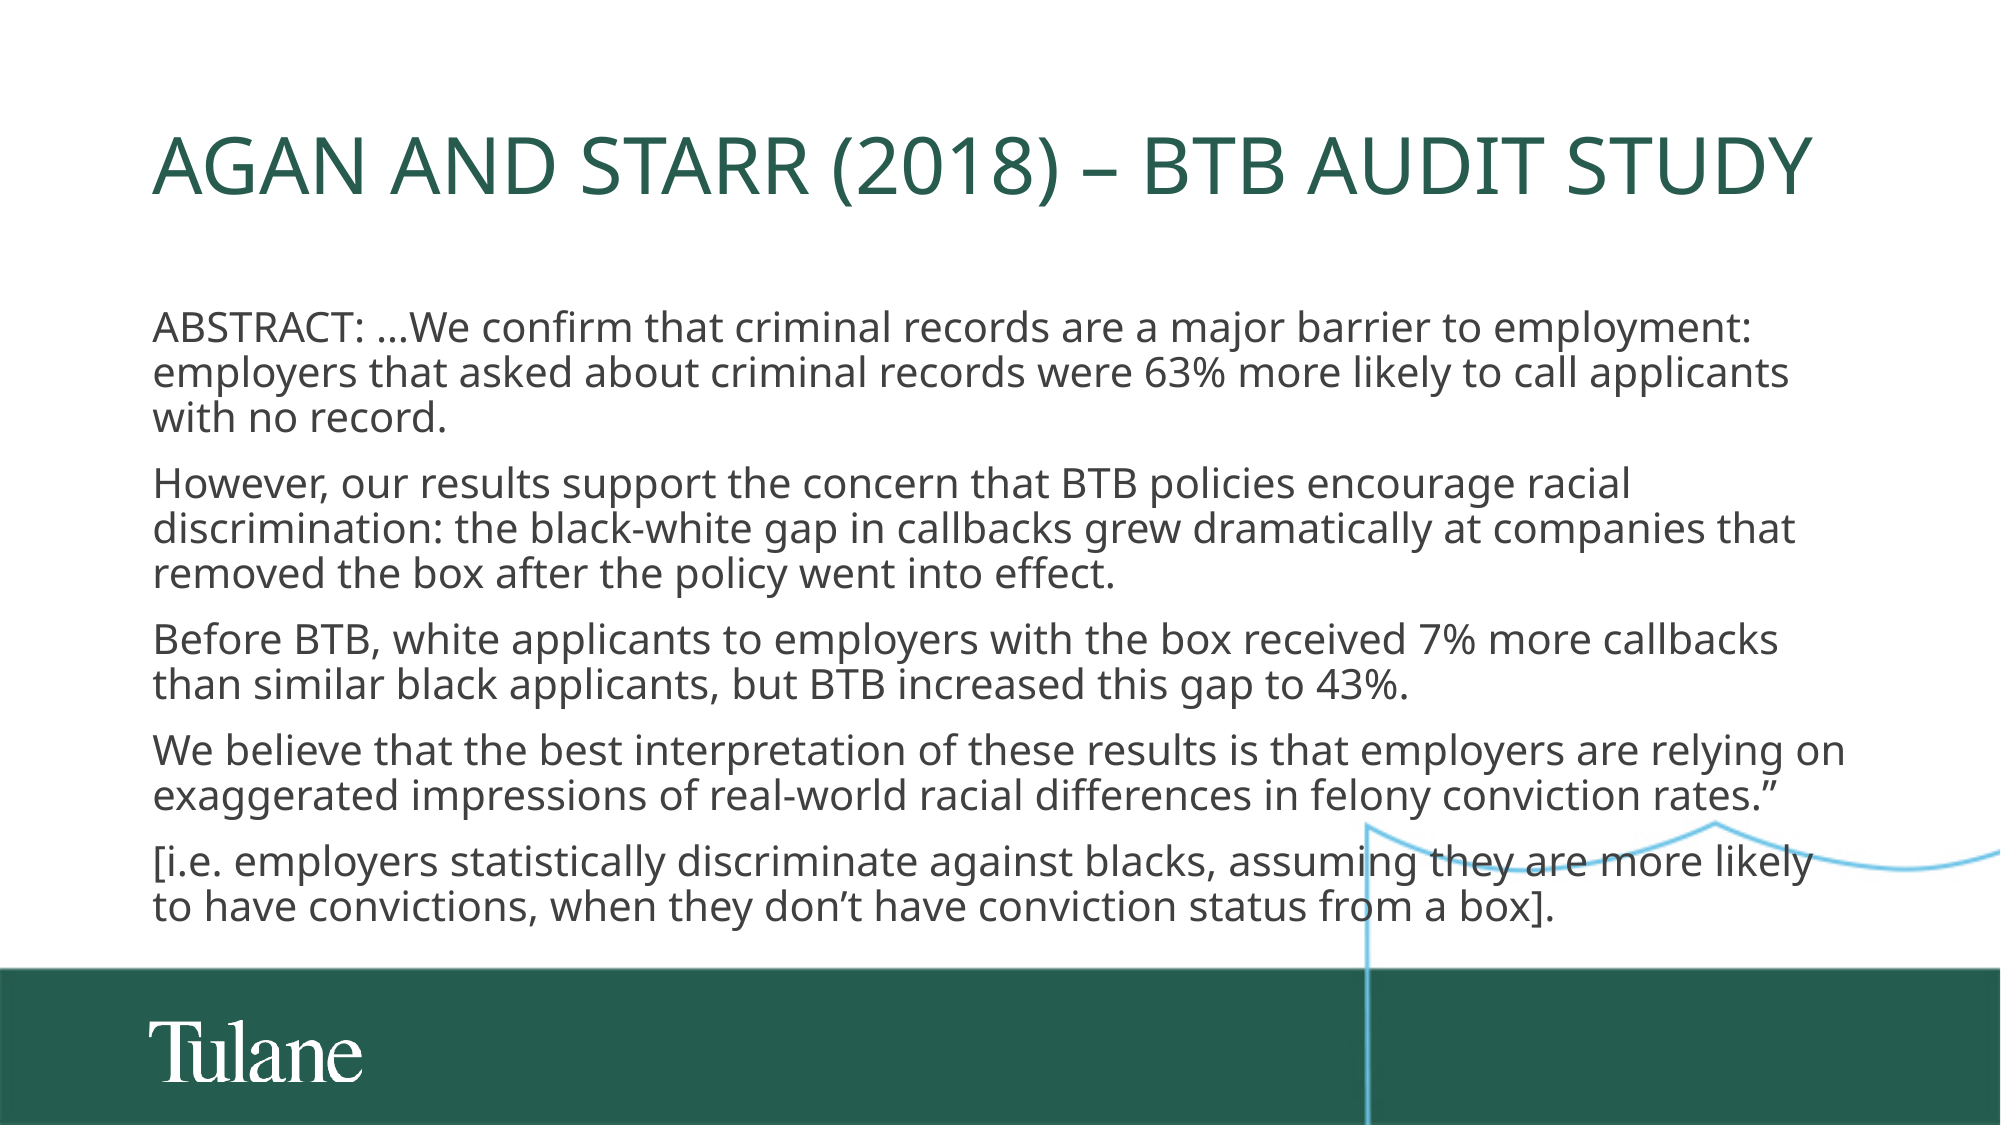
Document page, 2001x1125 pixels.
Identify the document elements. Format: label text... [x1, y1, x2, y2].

title Agan and Starr (2018) – BTB Audit study [137, 59, 1863, 278]
picture [0, 0, 2001, 1125]
list ABSTRACT: …We confirm that criminal records are a major barrier to employment: employers that asked about criminal records were 63% more likely to call applicants with no record. However, our results support the concern that BTB policies encourage racial discrimination: the black-white gap in callbacks grew dramatically at companies that removed the box after the policy went into effect. Before BTB, white applicants to employers with the box received 7% more callbacks than similar black applicants, but BTB increased this gap to 43%. We believe that the best interpretation of these results is that employers are relying on exaggerated impressions of real-world racial differences in felony conviction rates.” [i.e. employers statistically discriminate against blacks, assuming they are more likely to have convictions, when they don’t have conviction status from a box]. [137, 299, 1863, 1014]
